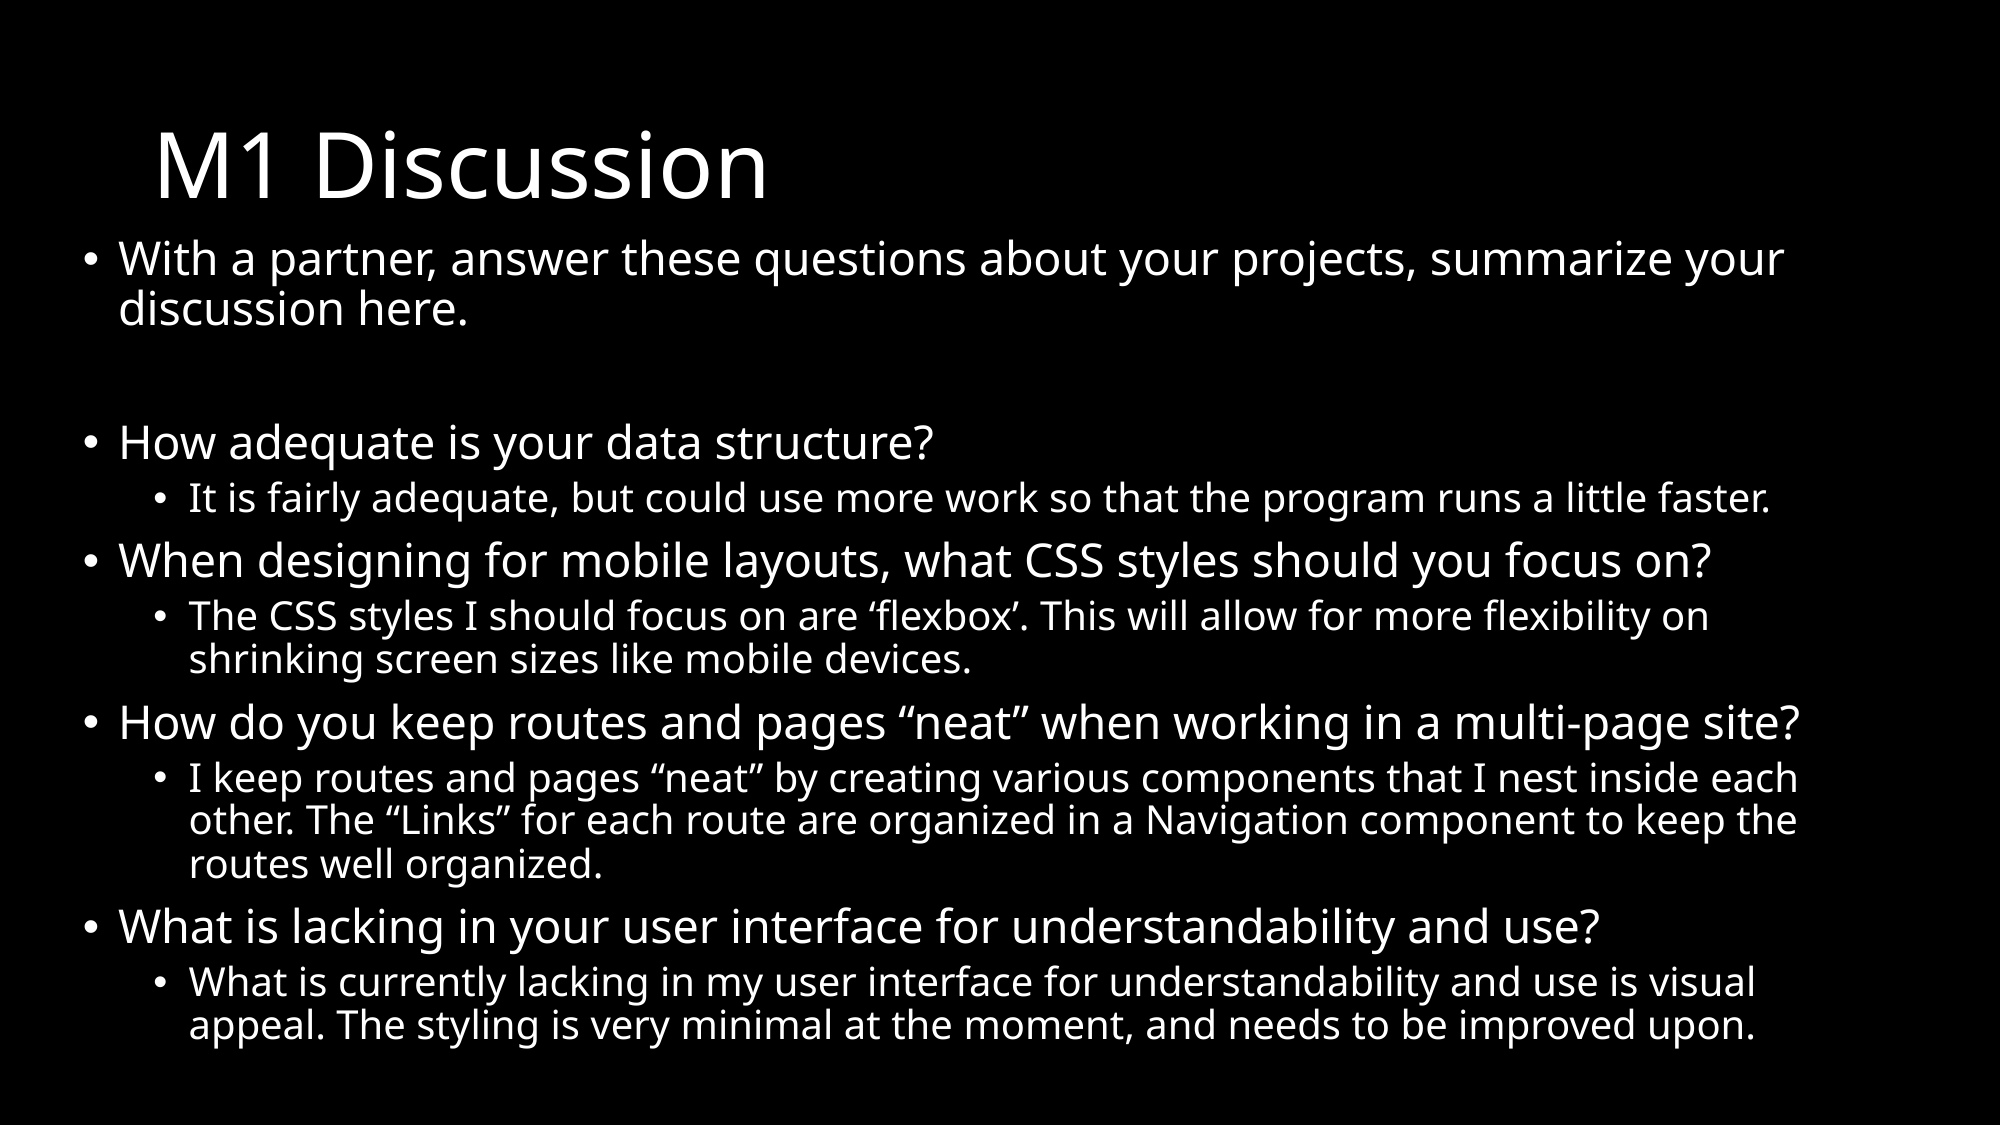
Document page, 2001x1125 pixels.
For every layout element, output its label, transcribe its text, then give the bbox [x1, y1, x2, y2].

list With a partner, answer these questions about your projects, summarize your discussion here. How adequate is your data structure? It is fairly adequate, but could use more work so that the program runs a little faster. When designing for mobile layouts, what CSS styles should you focus on? The CSS styles I should focus on are ‘flexbox’. This will allow for more flexibility on shrinking screen sizes like mobile devices. How do you keep routes and pages “neat” when working in a multi-page site? I keep routes and pages “neat” by creating various components that I nest inside each other. The “Links” for each route are organized in a Navigation component to keep the routes well organized. What is lacking in your user interface for understandability and use? What is currently lacking in my user interface for understandability and use is visual appeal. The styling is very minimal at the moment, and needs to be improved upon. [67, 228, 1838, 1104]
title M1 Discussion [137, 59, 1863, 278]
